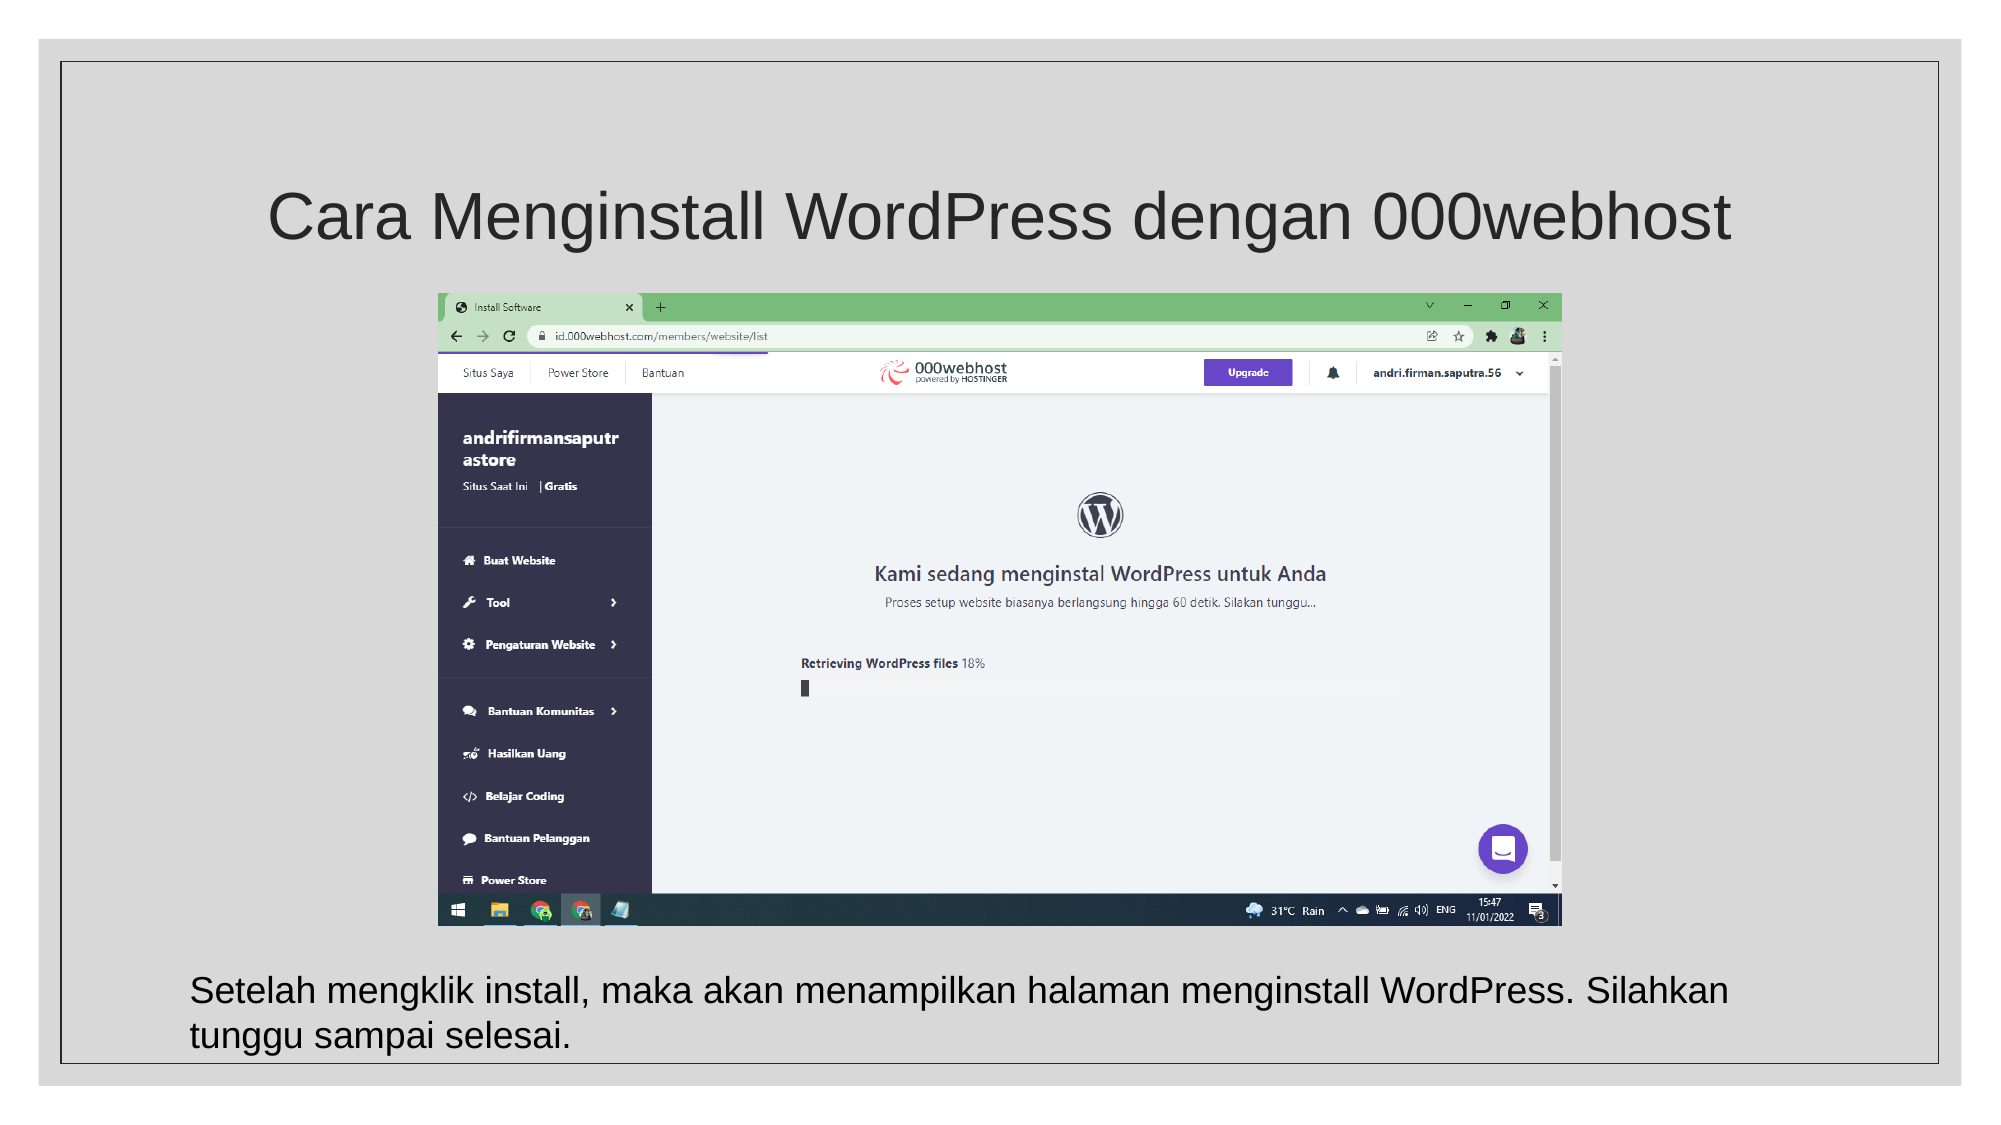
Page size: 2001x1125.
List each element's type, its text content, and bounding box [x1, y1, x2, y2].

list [438, 293, 1562, 926]
title Cara Menginstall WordPress dengan 000webhost [174, 105, 1825, 331]
text_box Setelah mengklik install, maka akan menampilkan halaman menginstall WordPress. Silahkan tunggu sampai selesai. [174, 958, 1825, 1064]
